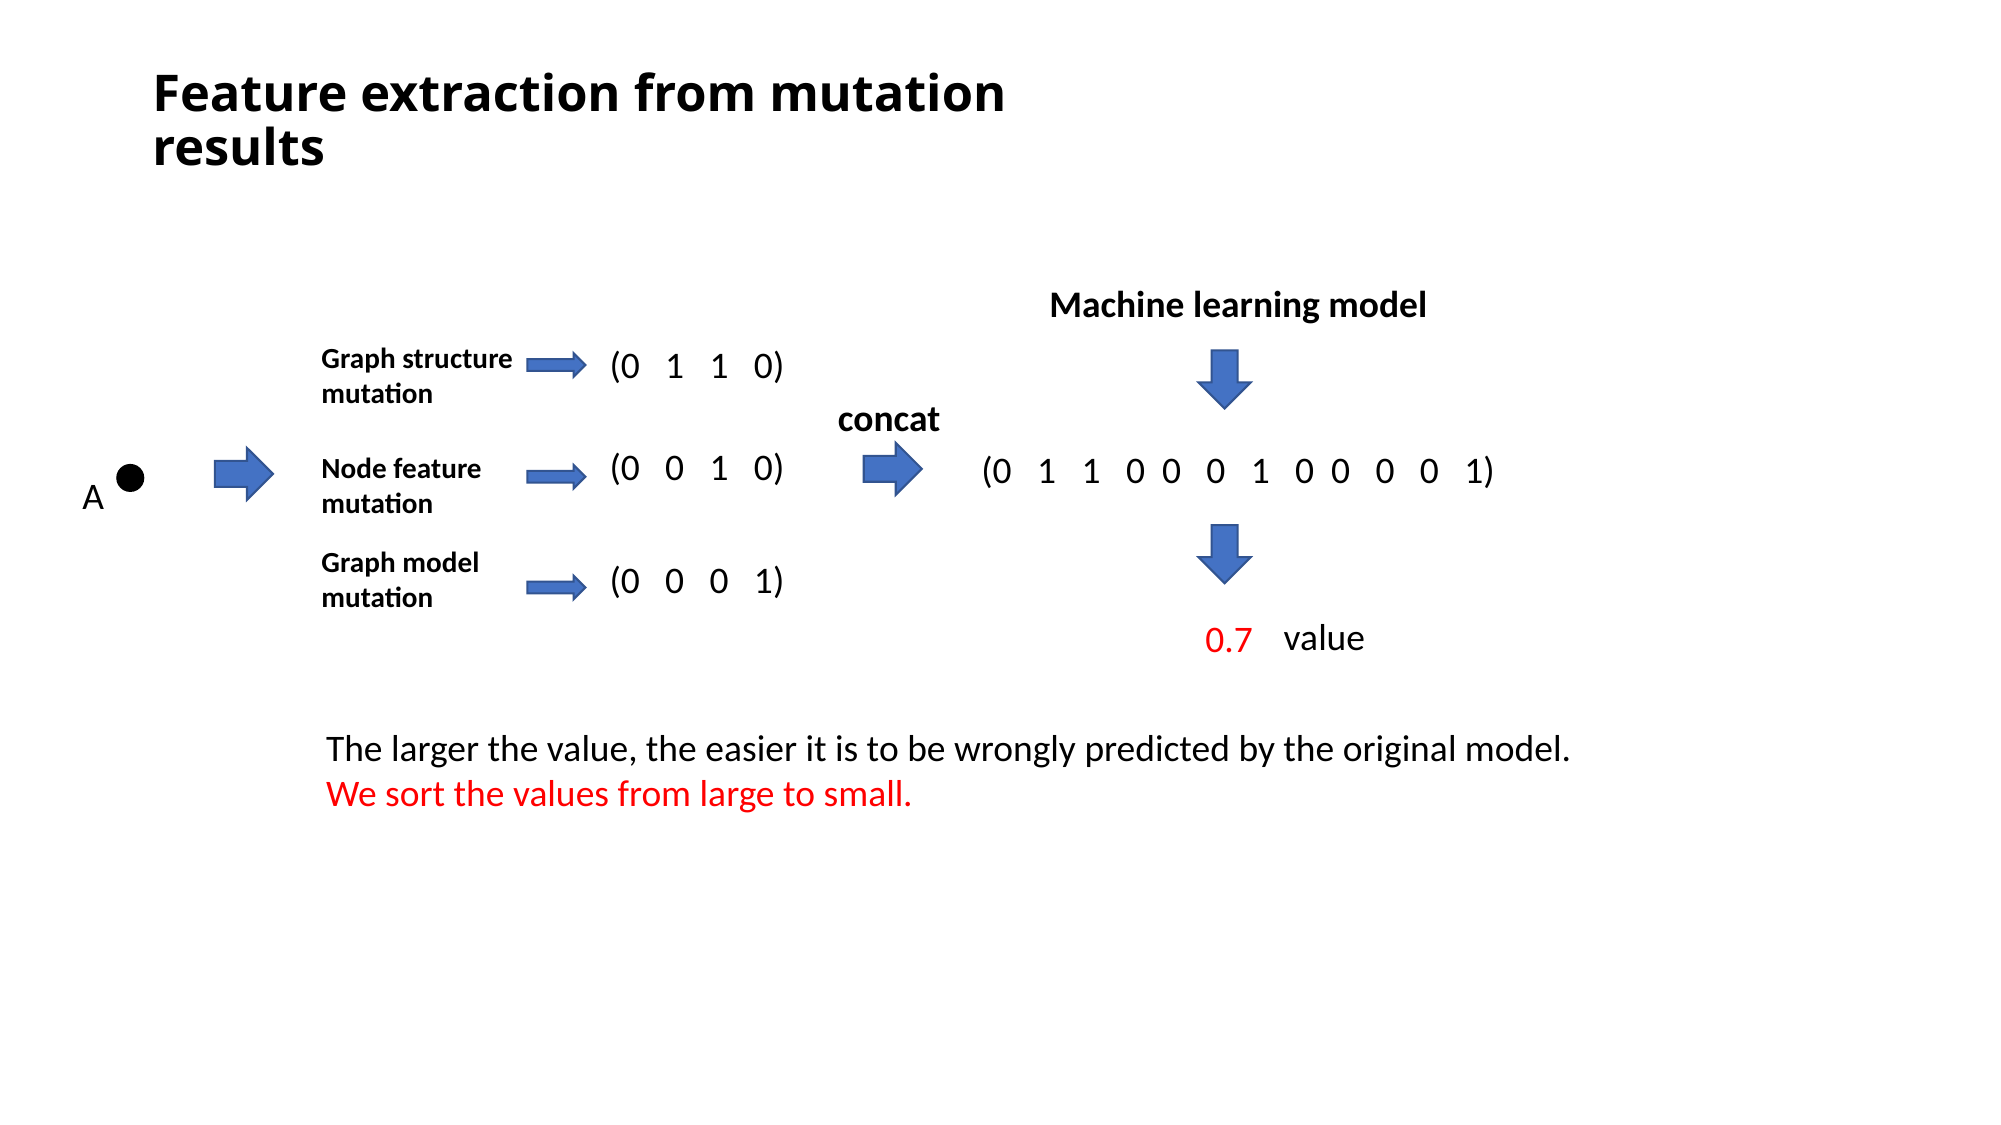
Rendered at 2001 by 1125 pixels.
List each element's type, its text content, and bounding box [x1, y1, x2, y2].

text_box Graph model mutation [306, 536, 515, 621]
text_box concat [823, 386, 978, 446]
text_box [526, 350, 587, 380]
text_box [213, 445, 275, 503]
title Feature extraction from mutation results [137, 59, 1080, 185]
text_box [526, 573, 587, 602]
text_box value [1269, 605, 1381, 666]
text_box The larger the value, the easier it is to be wrongly predicted by the original model. We sort the values from large to small. [311, 716, 1614, 822]
text_box [862, 446, 924, 498]
text_box Graph structure mutation [306, 331, 657, 417]
text_box [1196, 349, 1254, 410]
text_box Node feature mutation [306, 441, 515, 527]
text_box (0 0 1 0) [594, 435, 800, 496]
text_box (0 1 1 0 0 0 1 0 0 0 0 1) [966, 439, 1511, 499]
text_box [1196, 524, 1254, 585]
text_box [120, 463, 145, 492]
text_box A [67, 464, 120, 525]
text_box [526, 462, 587, 492]
text_box 0.7 [1190, 607, 1268, 667]
text_box (0 1 1 0) [657, 333, 800, 394]
text_box Machine learning model [1034, 272, 1443, 333]
text_box (0 0 0 1) [594, 548, 800, 609]
